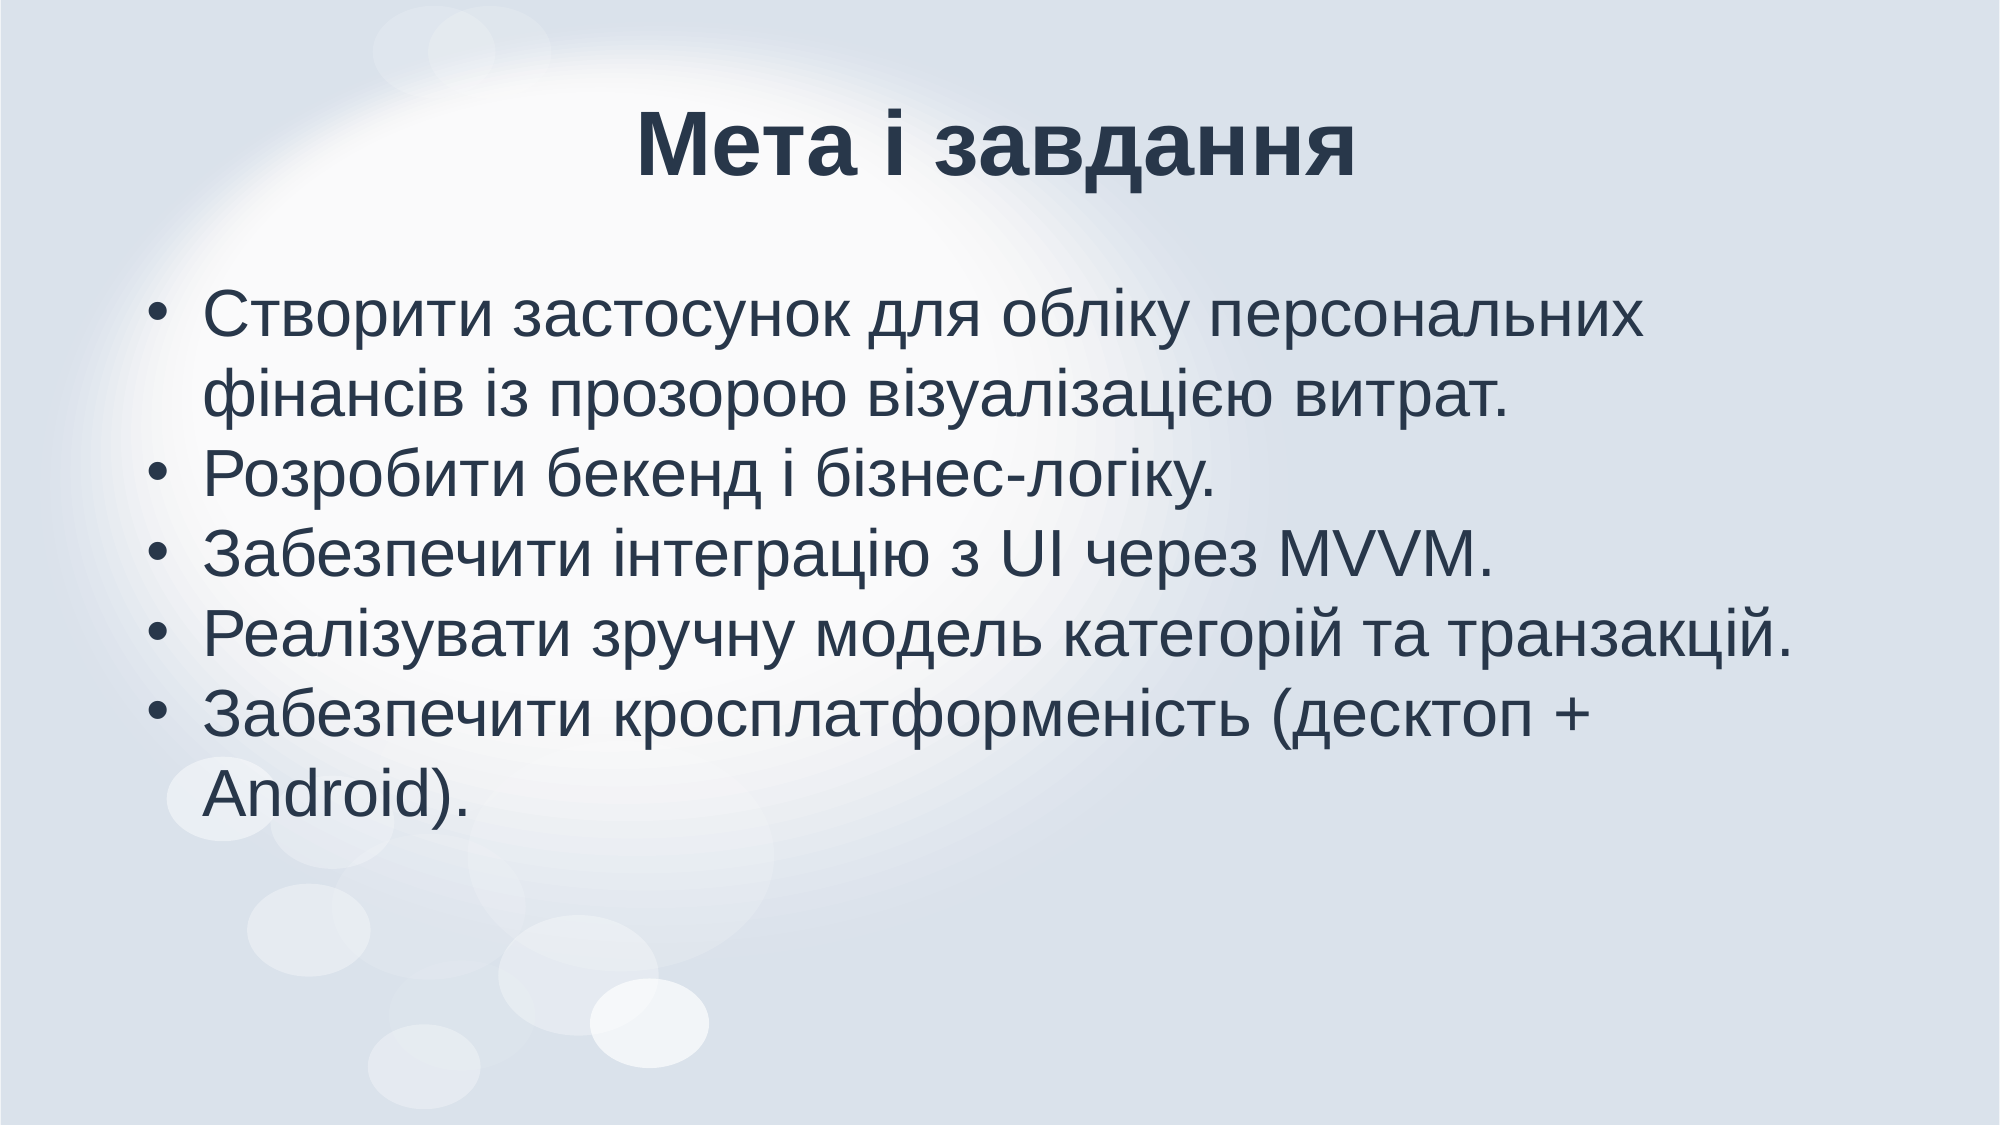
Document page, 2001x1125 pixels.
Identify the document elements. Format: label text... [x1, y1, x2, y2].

list Створити застосунок для обліку персональних фінансів із прозорою візуалізацією витрат. Розробити бекенд і бізнес-логіку. Забезпечити інтеграцію з UI через MVVM. Реалізувати зручну модель категорій та транзакцій. Забезпечити кросплатформеність (десктоп + Android). [131, 262, 1867, 1005]
title Мета і завдання [129, 45, 1867, 233]
